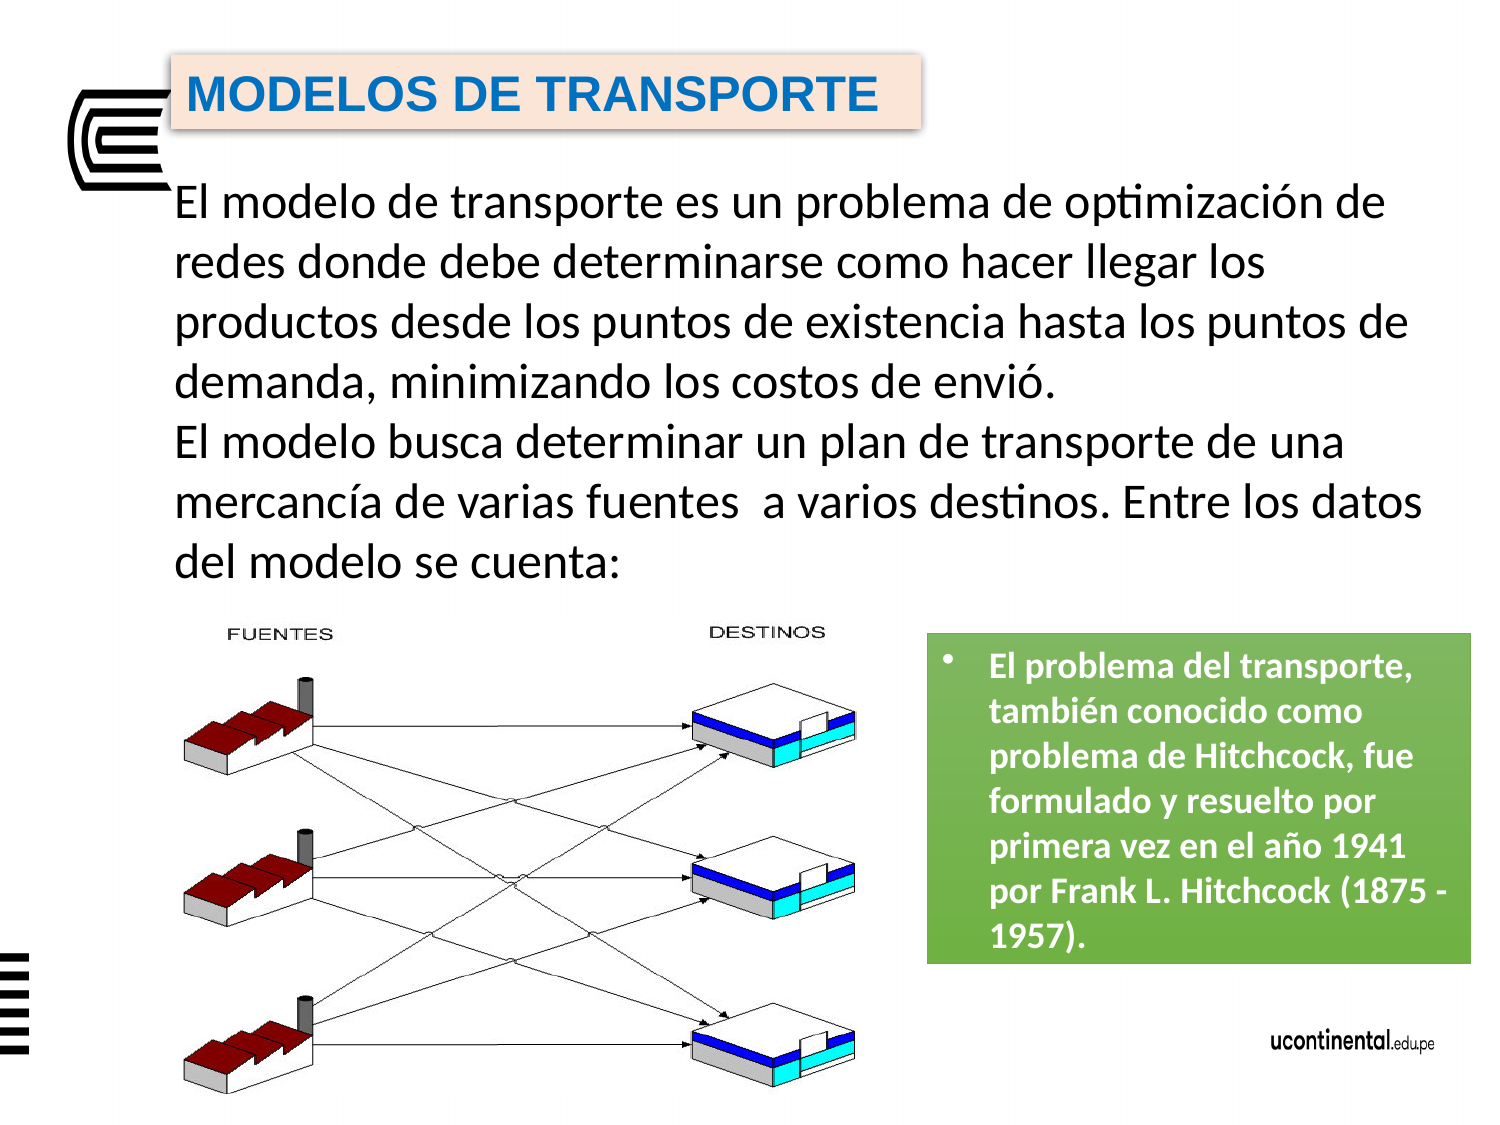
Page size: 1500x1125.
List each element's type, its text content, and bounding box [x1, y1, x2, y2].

text_box MODELOS DE TRANSPORTE [171, 54, 922, 130]
text_box El modelo de transporte es un problema de optimización de redes donde debe determinarse como hacer llegar los productos desde los puntos de existencia hasta los puntos de demanda, minimizando los costos de envió. El modelo busca determinar un plan de transporte de una mercancía de varias fuentes a varios destinos. Entre los datos del modelo se cuenta: [159, 160, 1447, 656]
text_box El problema del transporte, también conocido como problema de Hitchcock, fue formulado y resuelto por primera vez en el año 1941 por Frank L. Hitchcock (1875 - 1957). [927, 633, 1471, 964]
picture [0, 0, 1500, 1125]
